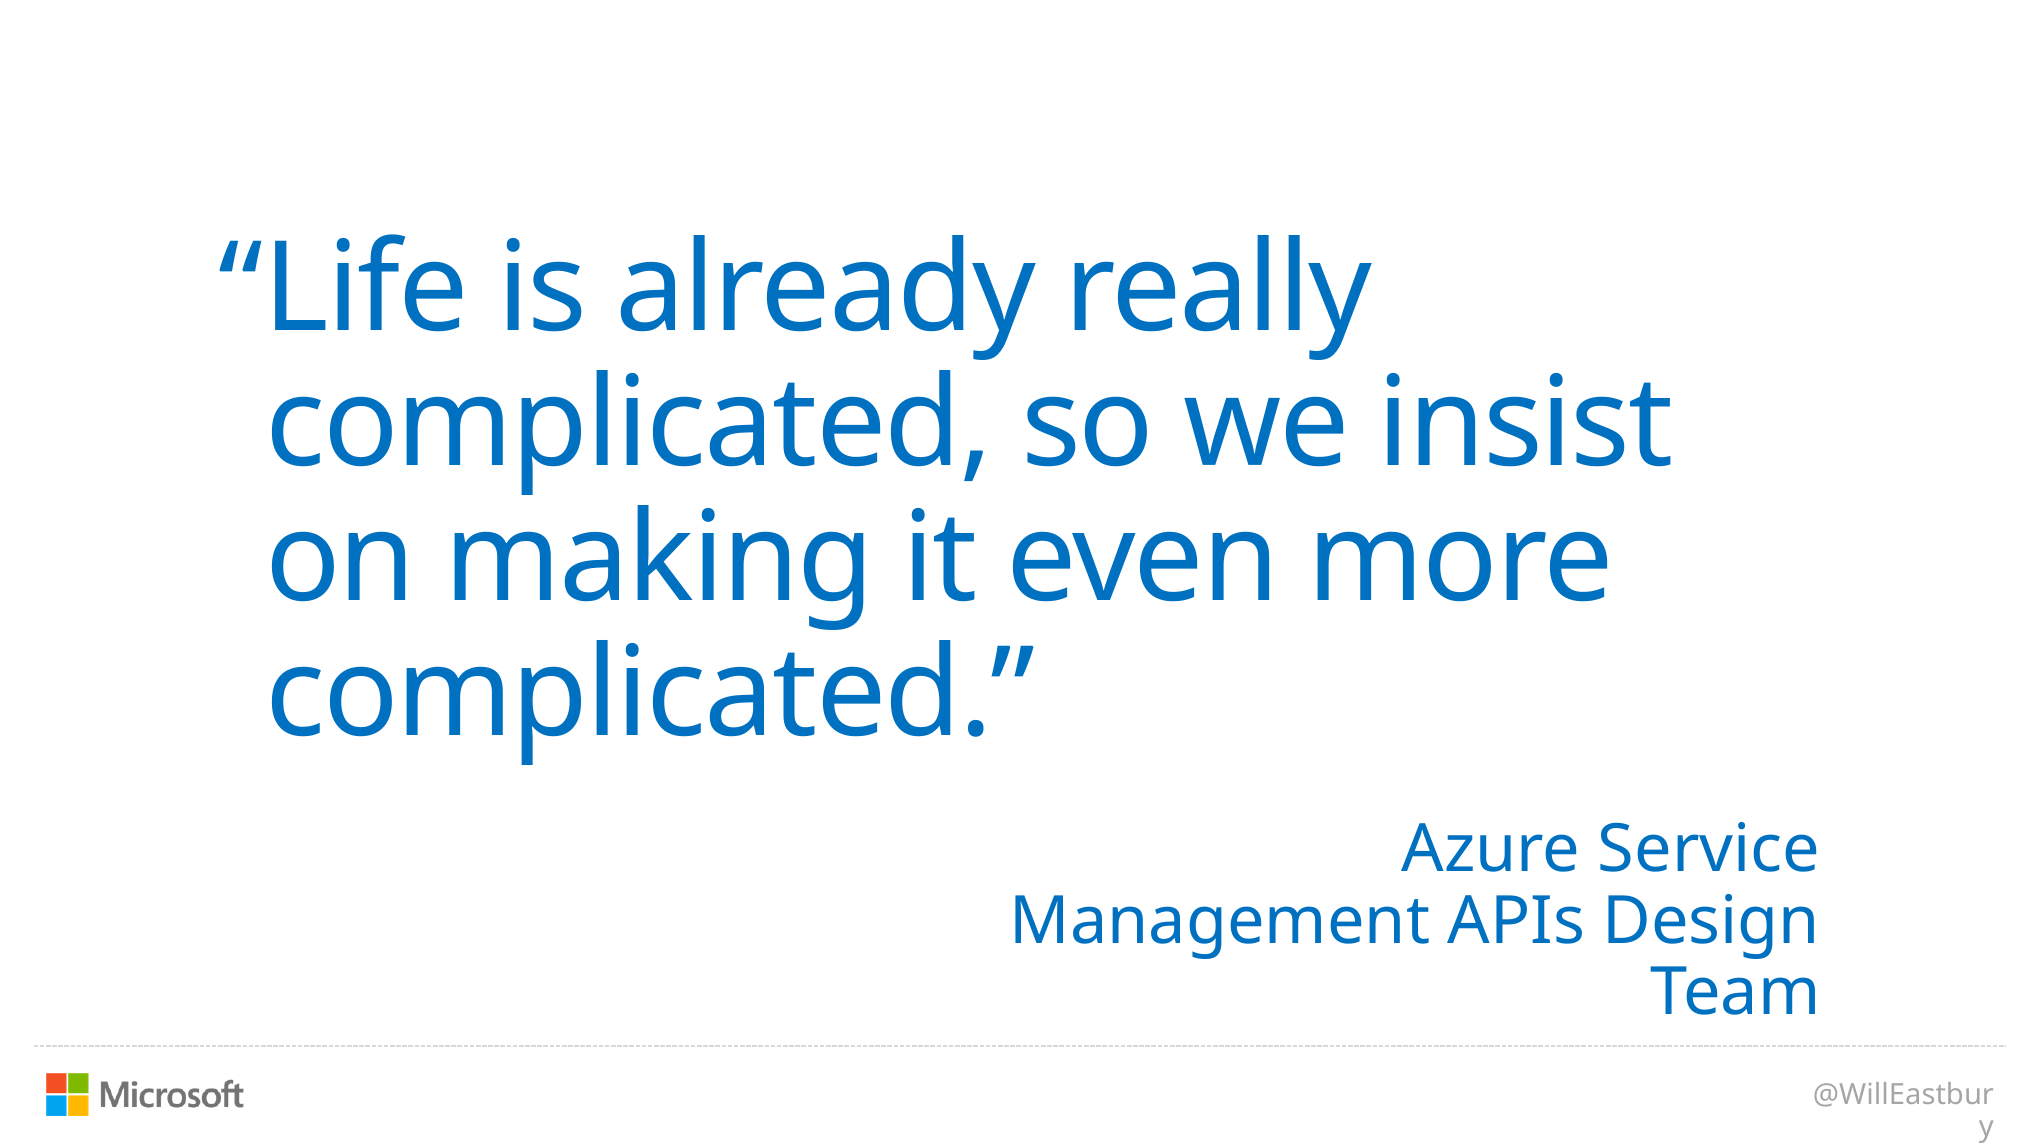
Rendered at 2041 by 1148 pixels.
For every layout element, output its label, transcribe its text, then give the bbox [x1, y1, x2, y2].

title “Life is already really complicated, so we insist on making it even more complicated.” [195, 207, 1846, 500]
list Azure Service Management APIs Design Team [945, 798, 1846, 975]
text_box @WillEastbury [1775, 1055, 2024, 1148]
text_box [195, 349, 1845, 500]
picture [34, 1064, 266, 1128]
